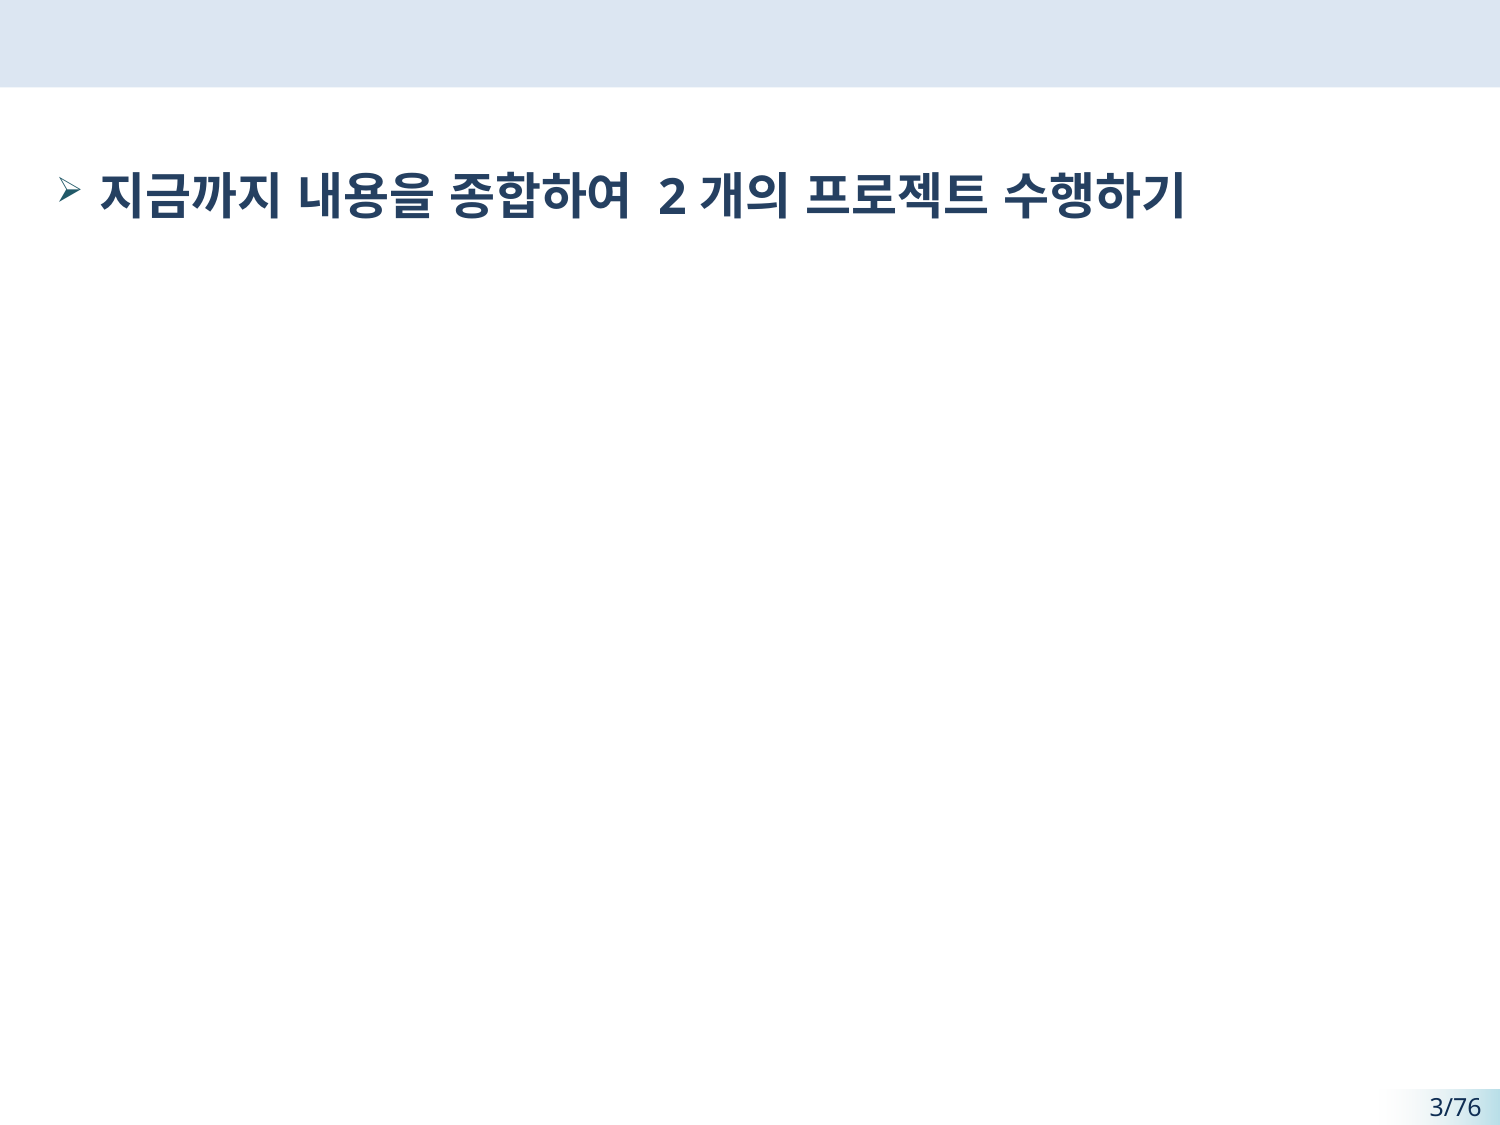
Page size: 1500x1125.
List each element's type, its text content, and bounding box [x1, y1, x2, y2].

list 지금까지 내용을 종합하여 2개의 프로젝트 수행하기 [10, 126, 1481, 1057]
